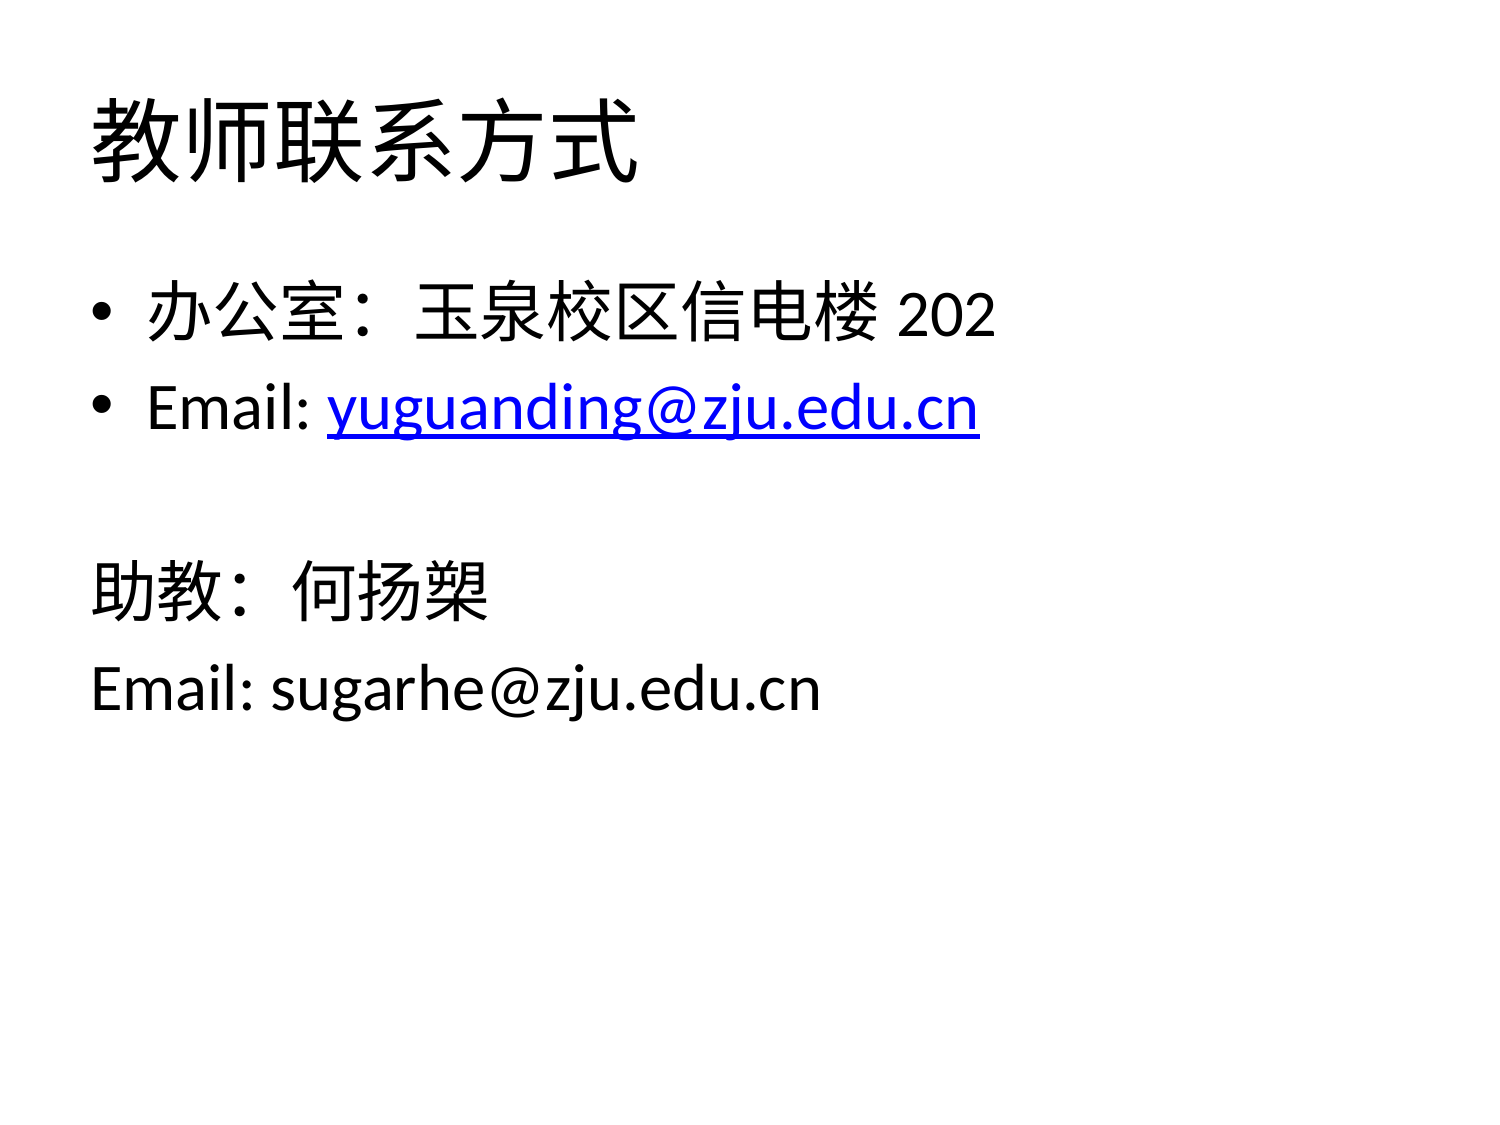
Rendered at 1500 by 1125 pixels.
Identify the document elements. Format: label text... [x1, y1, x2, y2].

title 教师联系方式 [75, 45, 1425, 233]
list 办公室：玉泉校区信电楼202 Email: yuguanding@zju.edu.cn 助教：何扬槊 Email: sugarhe@zju.edu.cn [75, 262, 1425, 1005]
